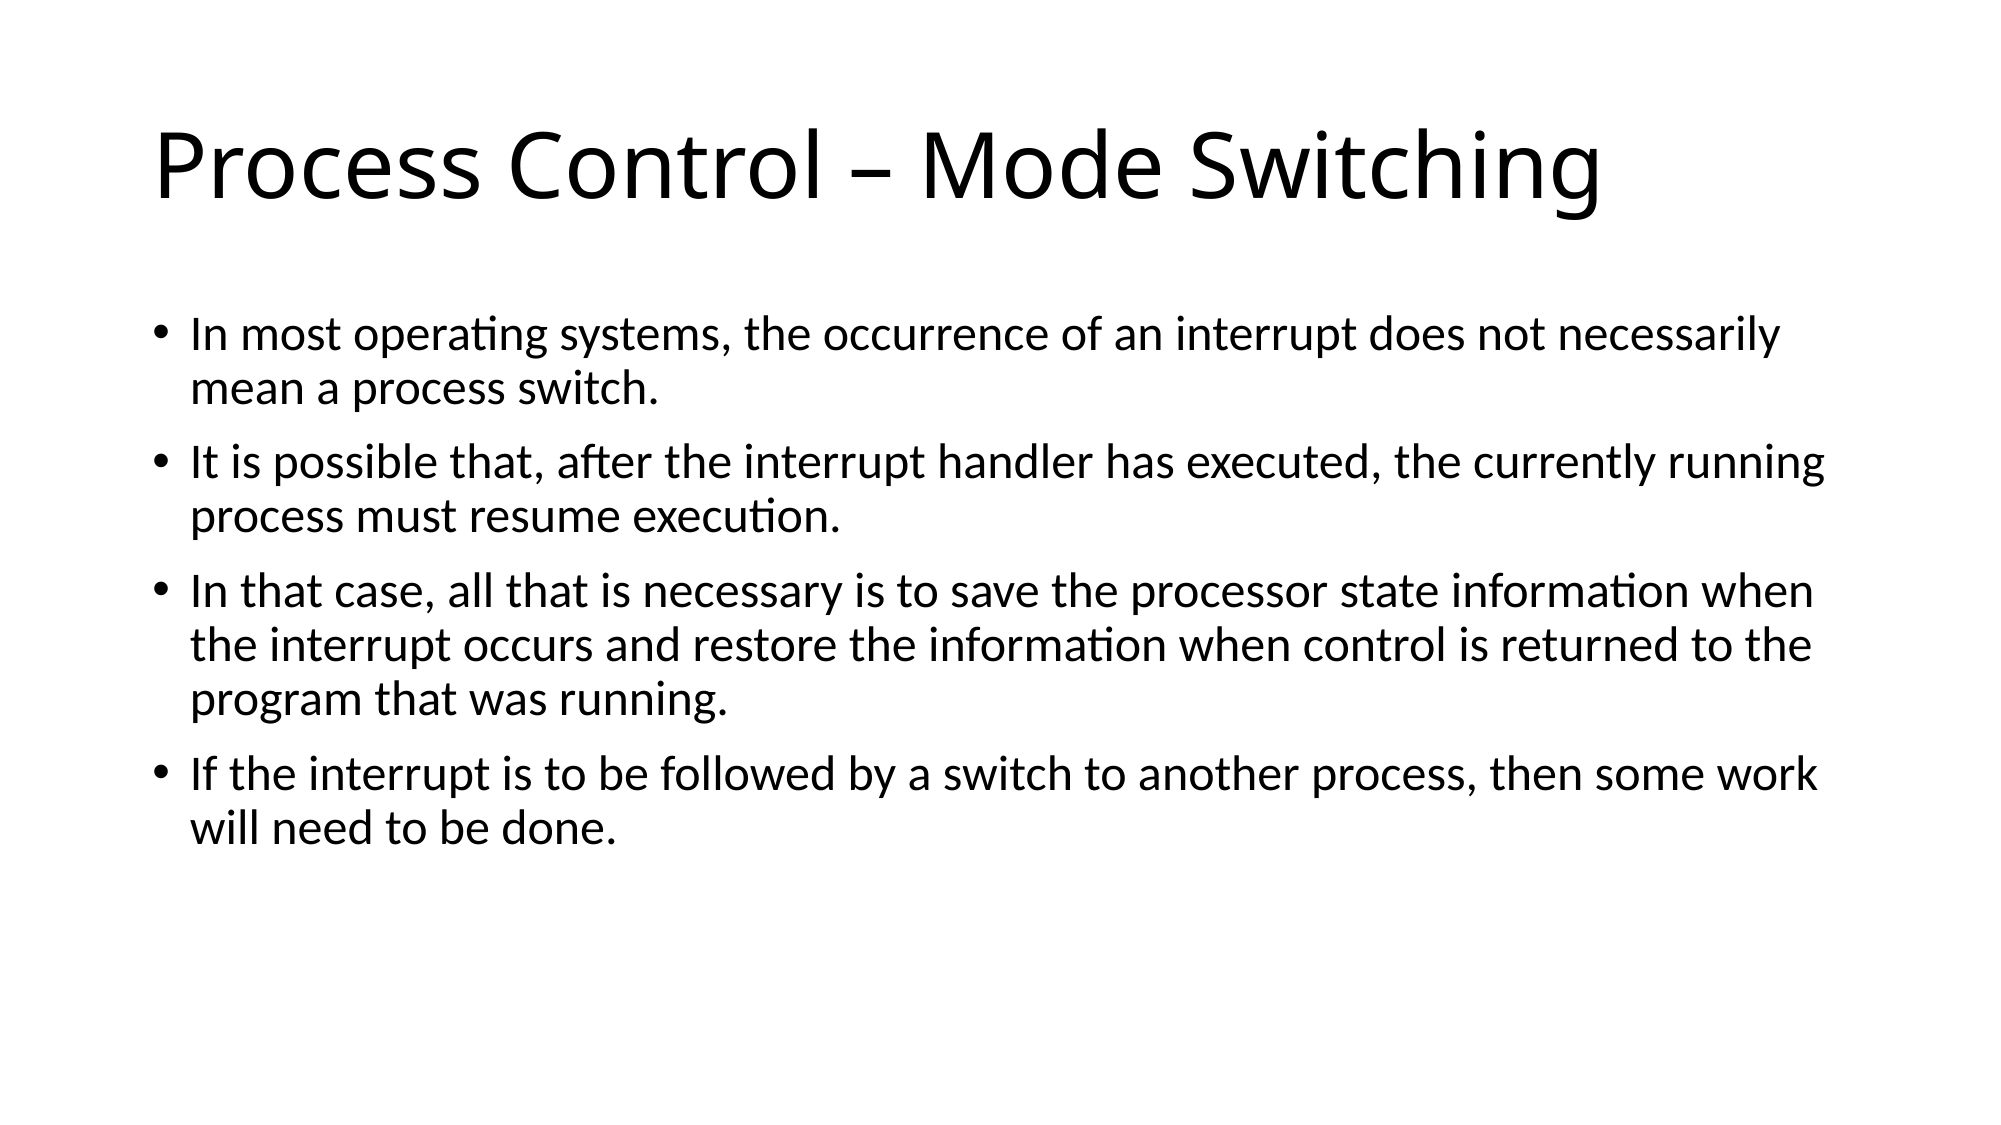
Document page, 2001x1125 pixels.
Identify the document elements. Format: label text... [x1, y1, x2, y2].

title Process Control – Mode Switching [137, 59, 1863, 278]
list In most operating systems, the occurrence of an interrupt does not necessarily mean a process switch. It is possible that, after the interrupt handler has executed, the currently running process must resume execution. In that case, all that is necessary is to save the processor state information when the interrupt occurs and restore the information when control is returned to the program that was running. If the interrupt is to be followed by a switch to another process, then some work will need to be done. [137, 299, 1863, 1014]
